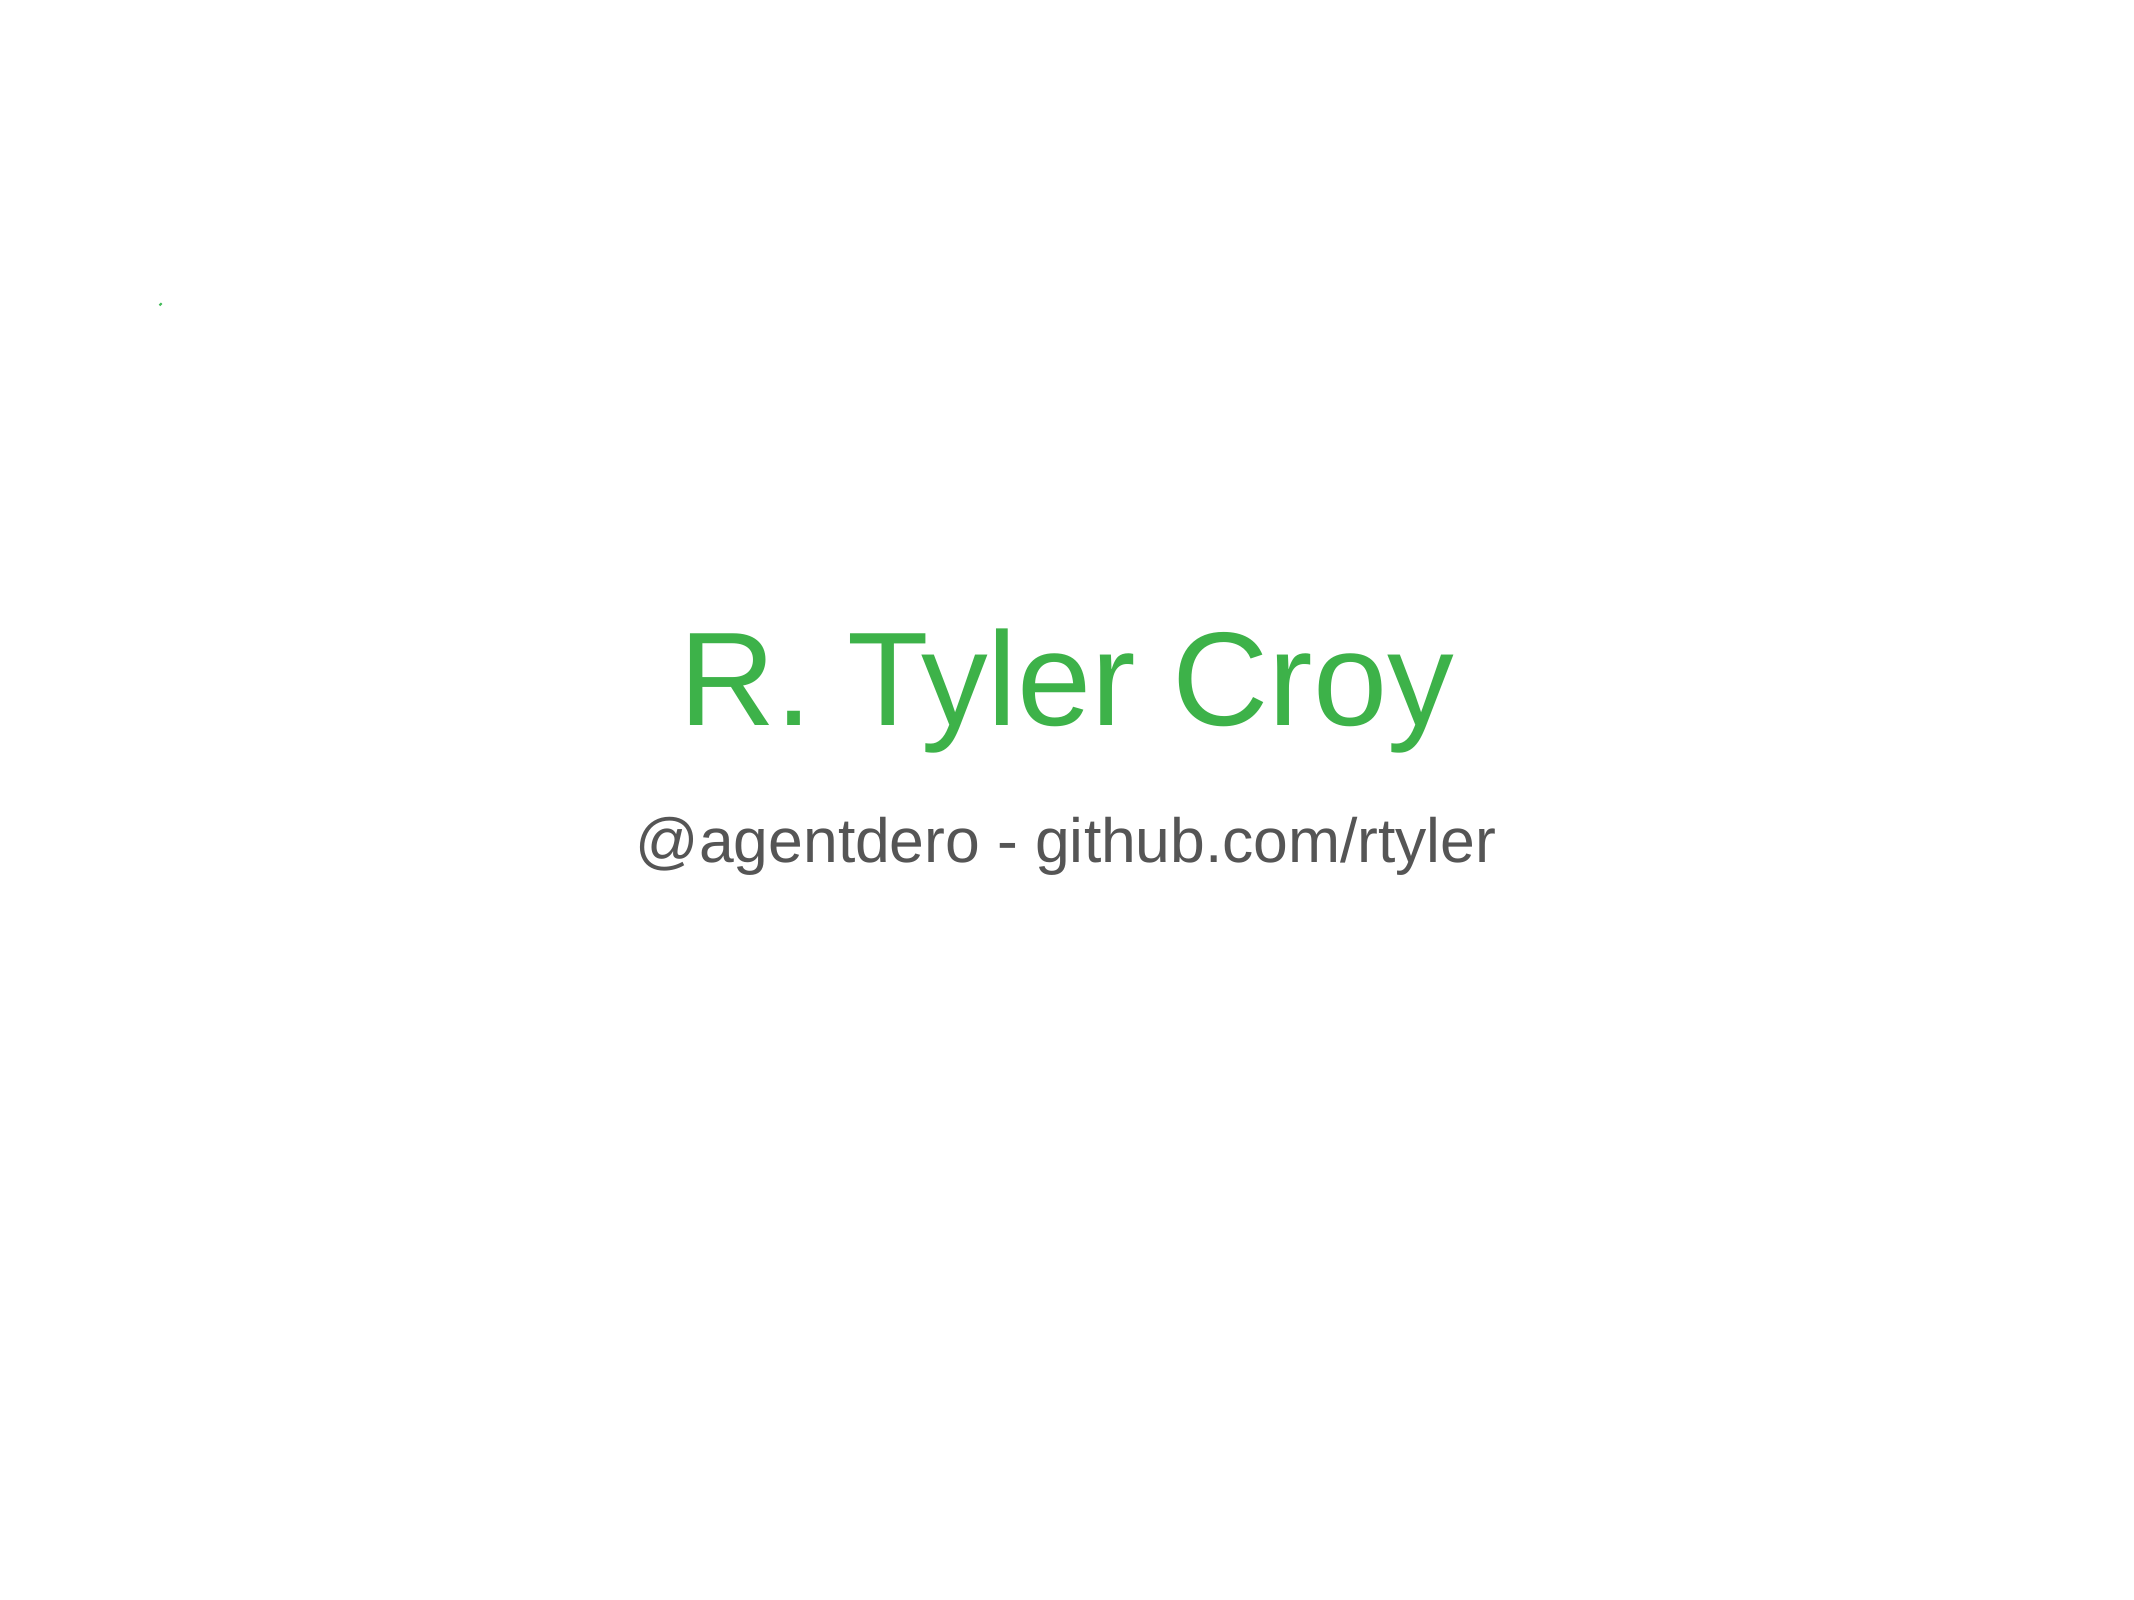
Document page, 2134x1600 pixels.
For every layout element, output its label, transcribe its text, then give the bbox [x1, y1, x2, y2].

title R. Tyler Croy [122, 464, 2011, 753]
list @agentdero - github.com/rtyler [122, 800, 2011, 988]
